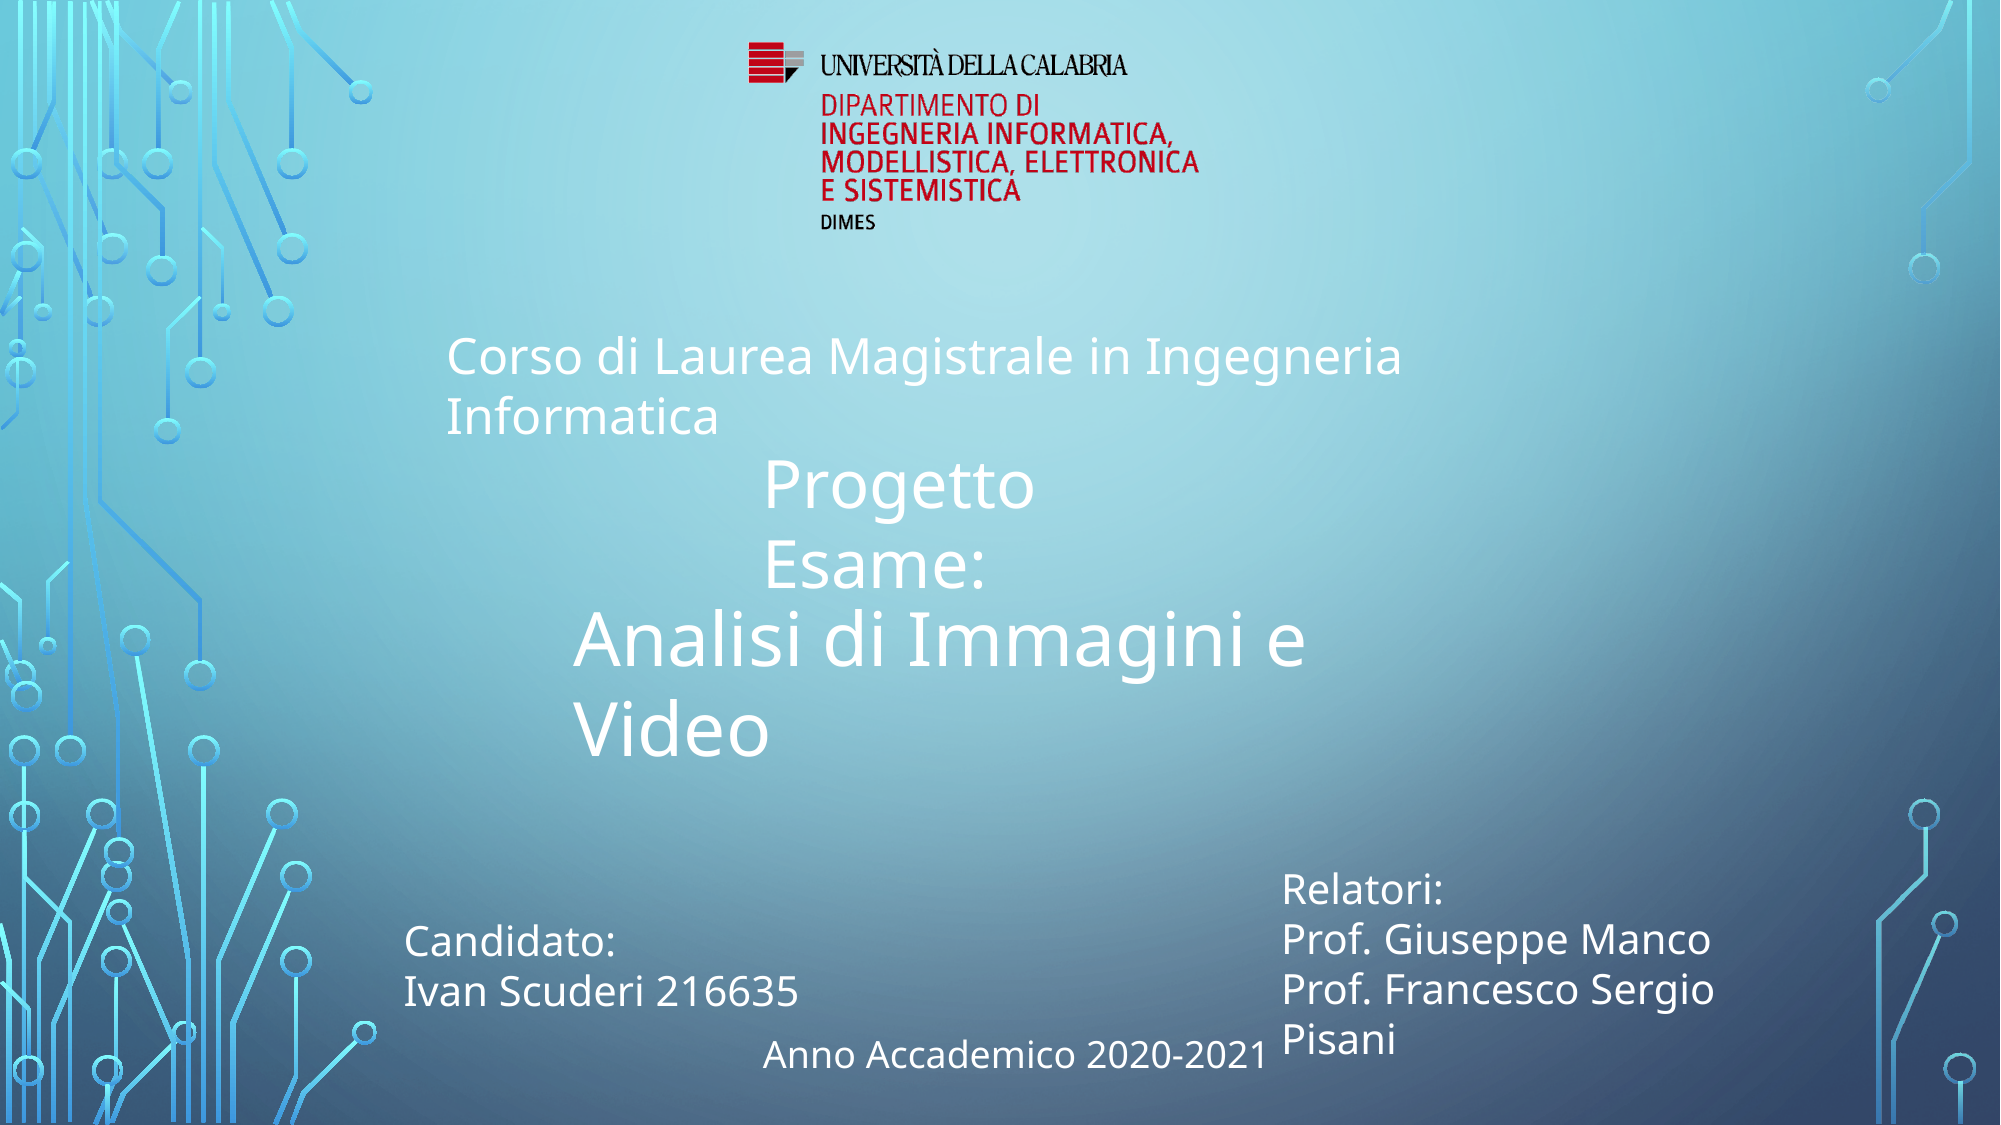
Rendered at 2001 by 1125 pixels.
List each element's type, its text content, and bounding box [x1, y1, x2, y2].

text_box Progetto Esame: [747, 453, 1253, 584]
text_box Anno Accademico 2020-2021 [748, 1023, 1329, 1084]
text_box Relatori: Prof. Giuseppe Manco Prof. Francesco Sergio Pisani [1266, 855, 1786, 1070]
text_box Candidato: Ivan Scuderi 216635 [388, 907, 851, 1023]
text_box Analisi di Immagini e Video [558, 584, 1464, 779]
picture [747, 23, 1199, 248]
text_box Corso di Laurea Magistrale in Ingegneria Informatica [431, 317, 1627, 453]
